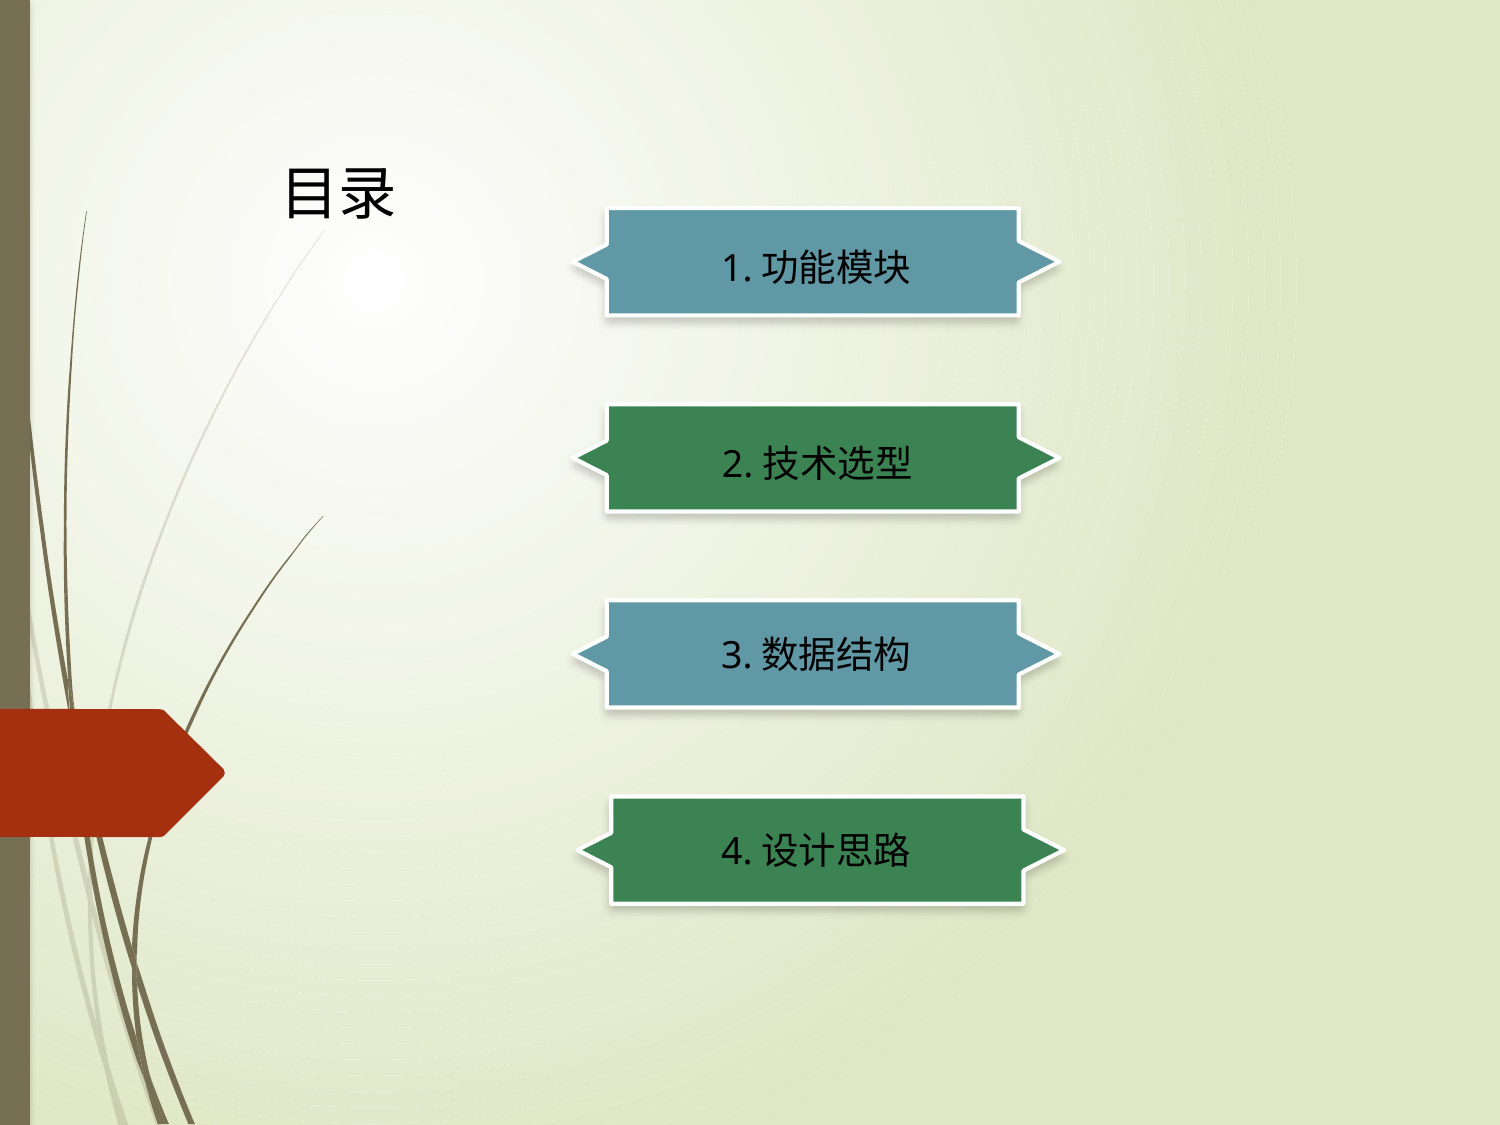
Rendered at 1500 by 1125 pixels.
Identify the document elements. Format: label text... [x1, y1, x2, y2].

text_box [572, 207, 1060, 708]
text_box [577, 796, 1065, 904]
text_box 目录 [265, 149, 430, 234]
text_box 4.设计思路 [706, 819, 927, 880]
